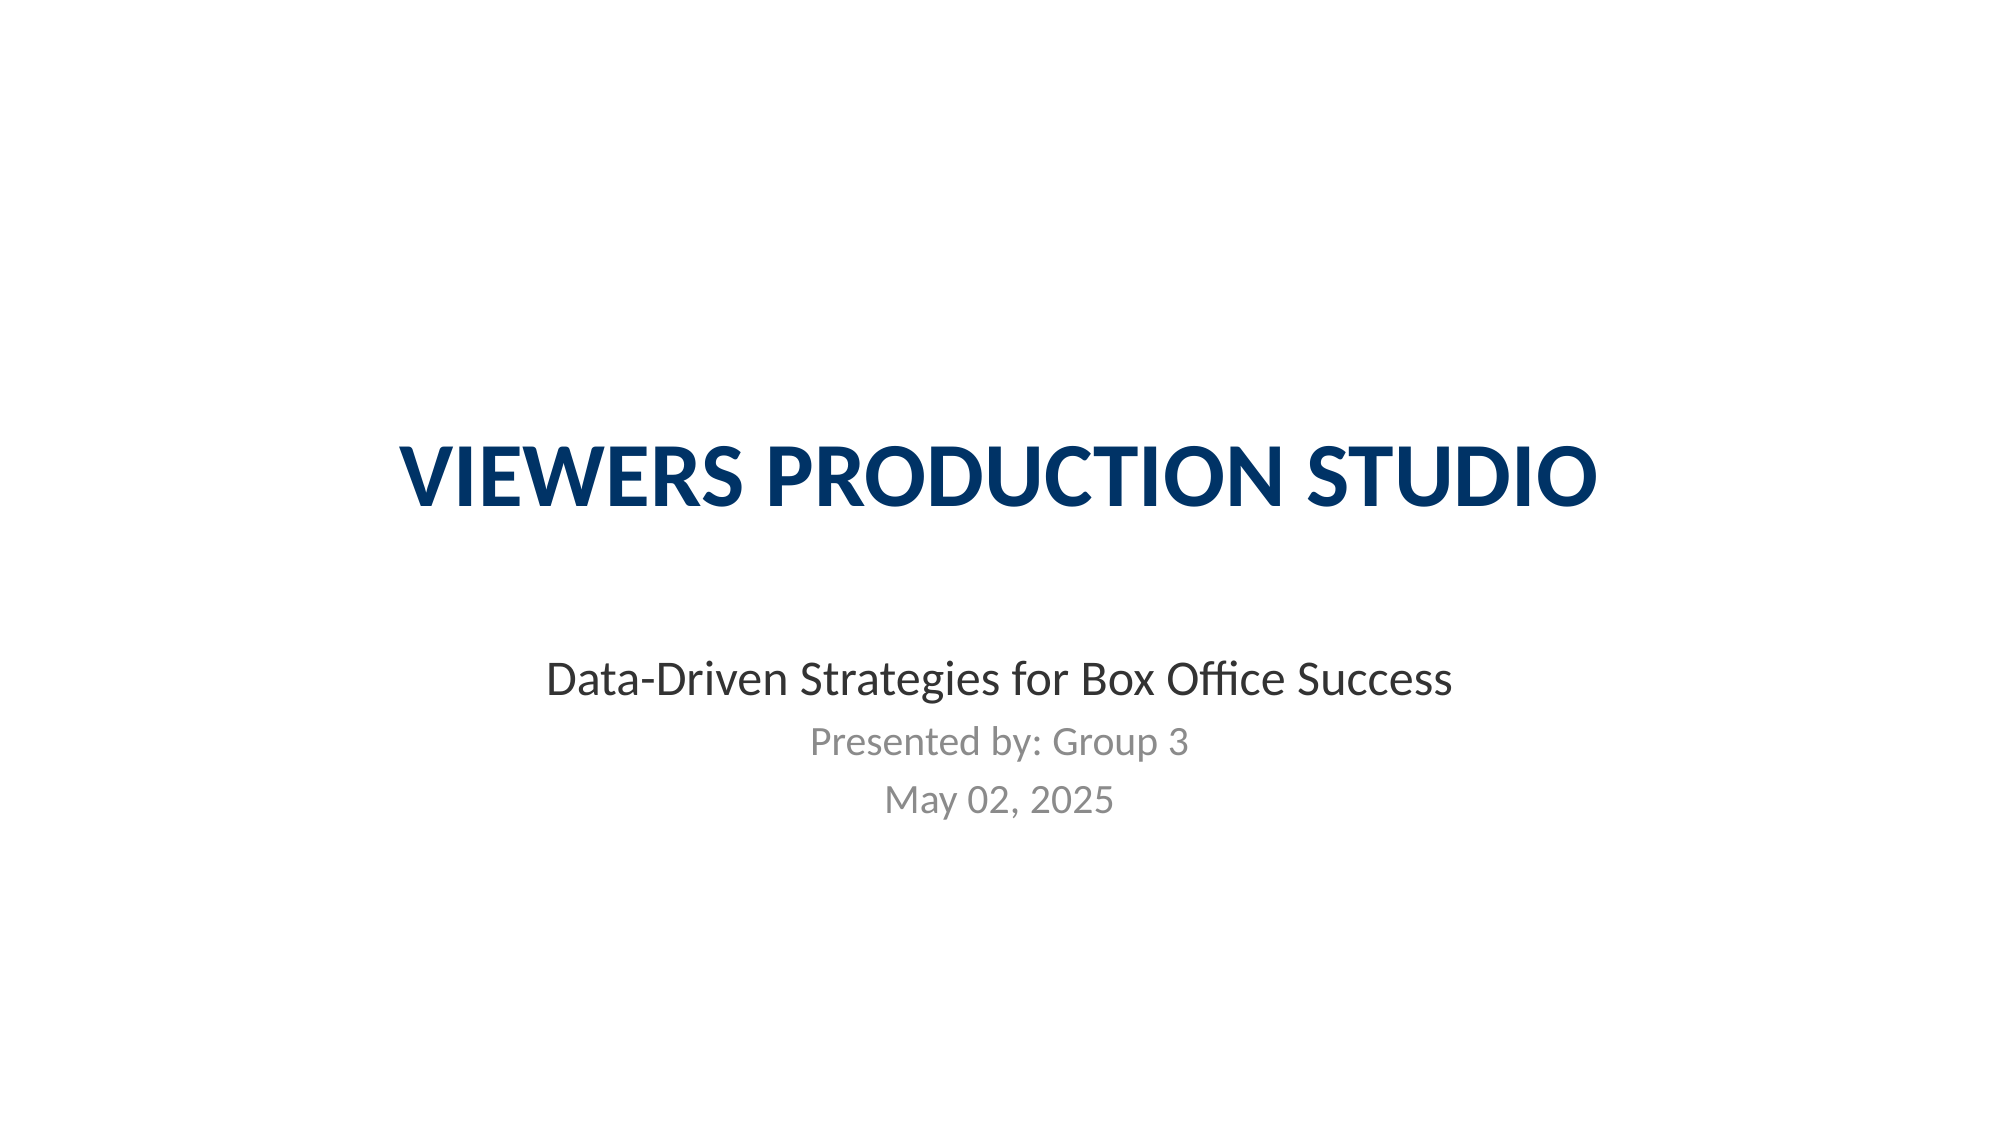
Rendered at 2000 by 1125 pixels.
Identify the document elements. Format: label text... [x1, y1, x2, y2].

subtitle Data-Driven Strategies for Box Office Success Presented by: Group 3 May 02, 2025 [299, 637, 1700, 925]
title VIEWERS PRODUCTION STUDIO [149, 349, 1850, 591]
